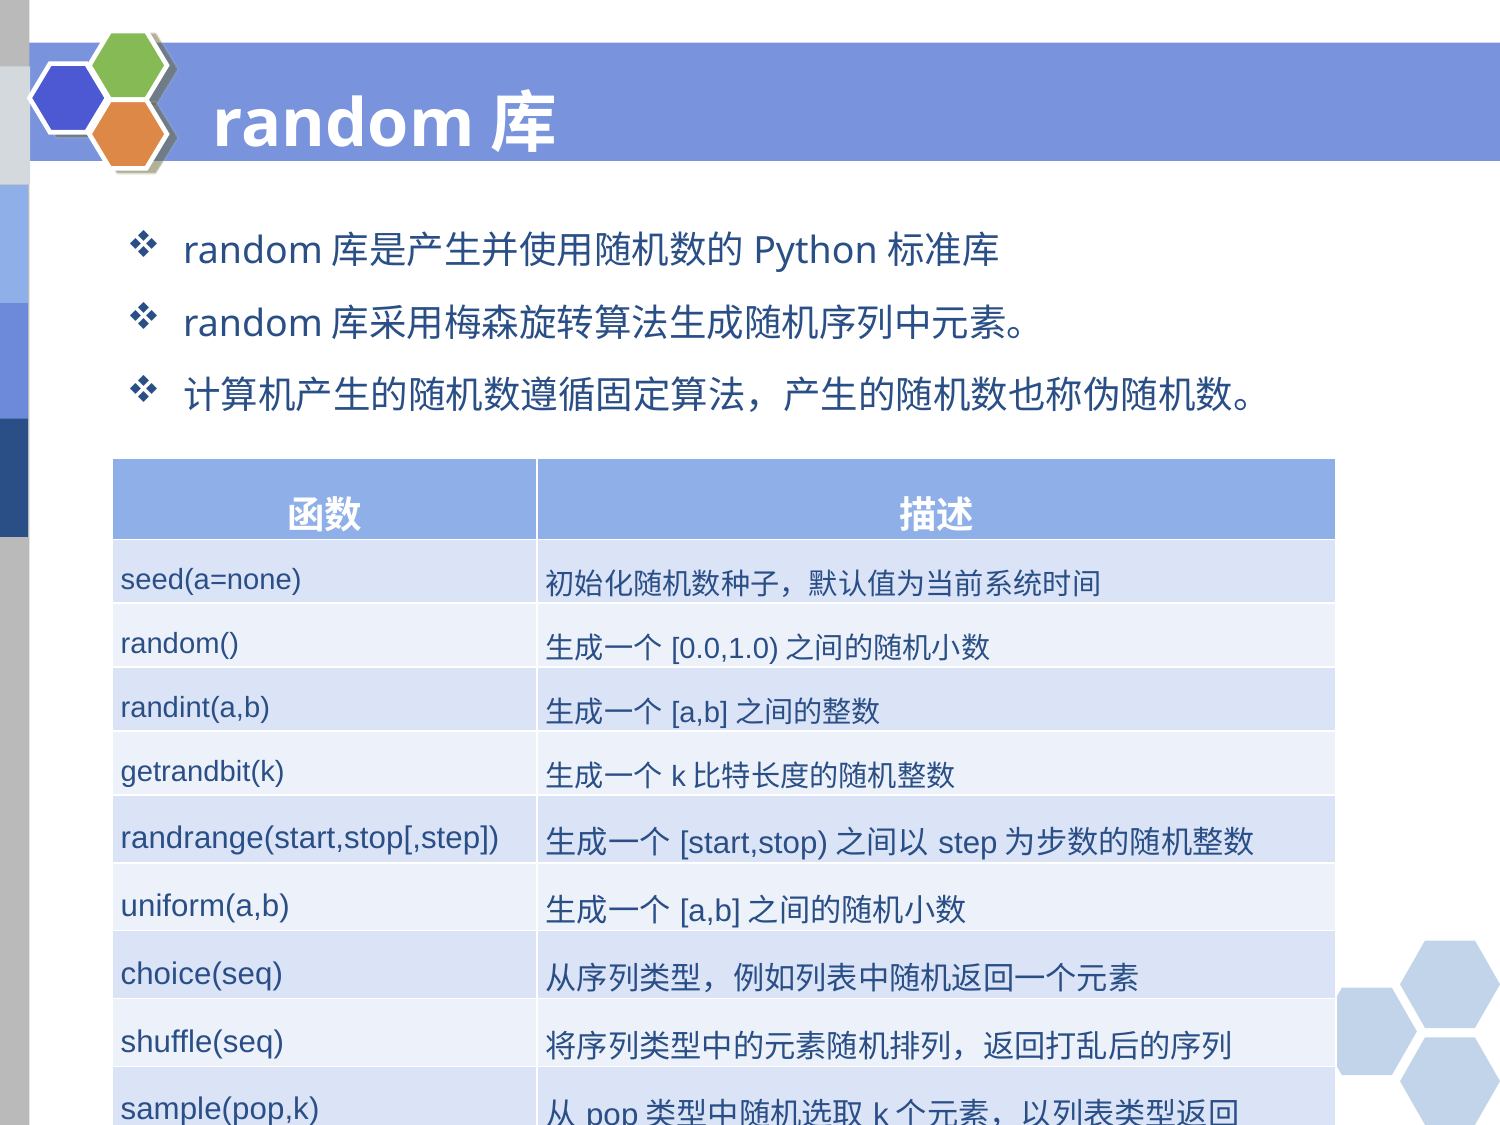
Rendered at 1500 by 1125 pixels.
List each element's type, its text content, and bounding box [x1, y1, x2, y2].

table_header 描述 [538, 459, 1335, 539]
table_cell 从序列类型，例如列表中随机返回一个元素 [538, 931, 1335, 998]
table_cell getrandbit(k) [113, 732, 536, 794]
table_cell 生成一个[0.0,1.0)之间的随机小数 [538, 604, 1335, 666]
table_cell choice(seq) [113, 931, 536, 998]
table_cell random() [113, 604, 536, 666]
table_cell 生成一个[a,b]之间的整数 [538, 668, 1335, 730]
text_box random库是产生并使用随机数的Python标准库 random库采用梅森旋转算法生成随机序列中元素。 计算机产生的随机数遵循固定算法，产生的随机数也称伪随机数。 [112, 196, 1388, 424]
table_cell 生成一个k比特长度的随机整数 [538, 732, 1335, 794]
title random库 [196, 67, 1406, 173]
table_cell shuffle(seq) [113, 999, 536, 1066]
table_cell 将序列类型中的元素随机排列，返回打乱后的序列 [538, 999, 1335, 1066]
table_cell 从pop类型中随机选取k个元素，以列表类型返回 [538, 1067, 1335, 1125]
table_cell seed(a=none) [113, 540, 536, 602]
table_cell 初始化随机数种子，默认值为当前系统时间 [538, 540, 1335, 602]
table_cell randrange(start,stop[,step]) [113, 796, 536, 862]
table_cell 生成一个[a,b]之间的随机小数 [538, 864, 1335, 930]
table_header 函数 [113, 459, 536, 539]
table_cell uniform(a,b) [113, 864, 536, 930]
table_cell sample(pop,k) [113, 1067, 536, 1125]
table_cell 生成一个[start,stop)之间以step为步数的随机整数 [538, 796, 1335, 862]
table_cell randint(a,b) [113, 668, 536, 730]
